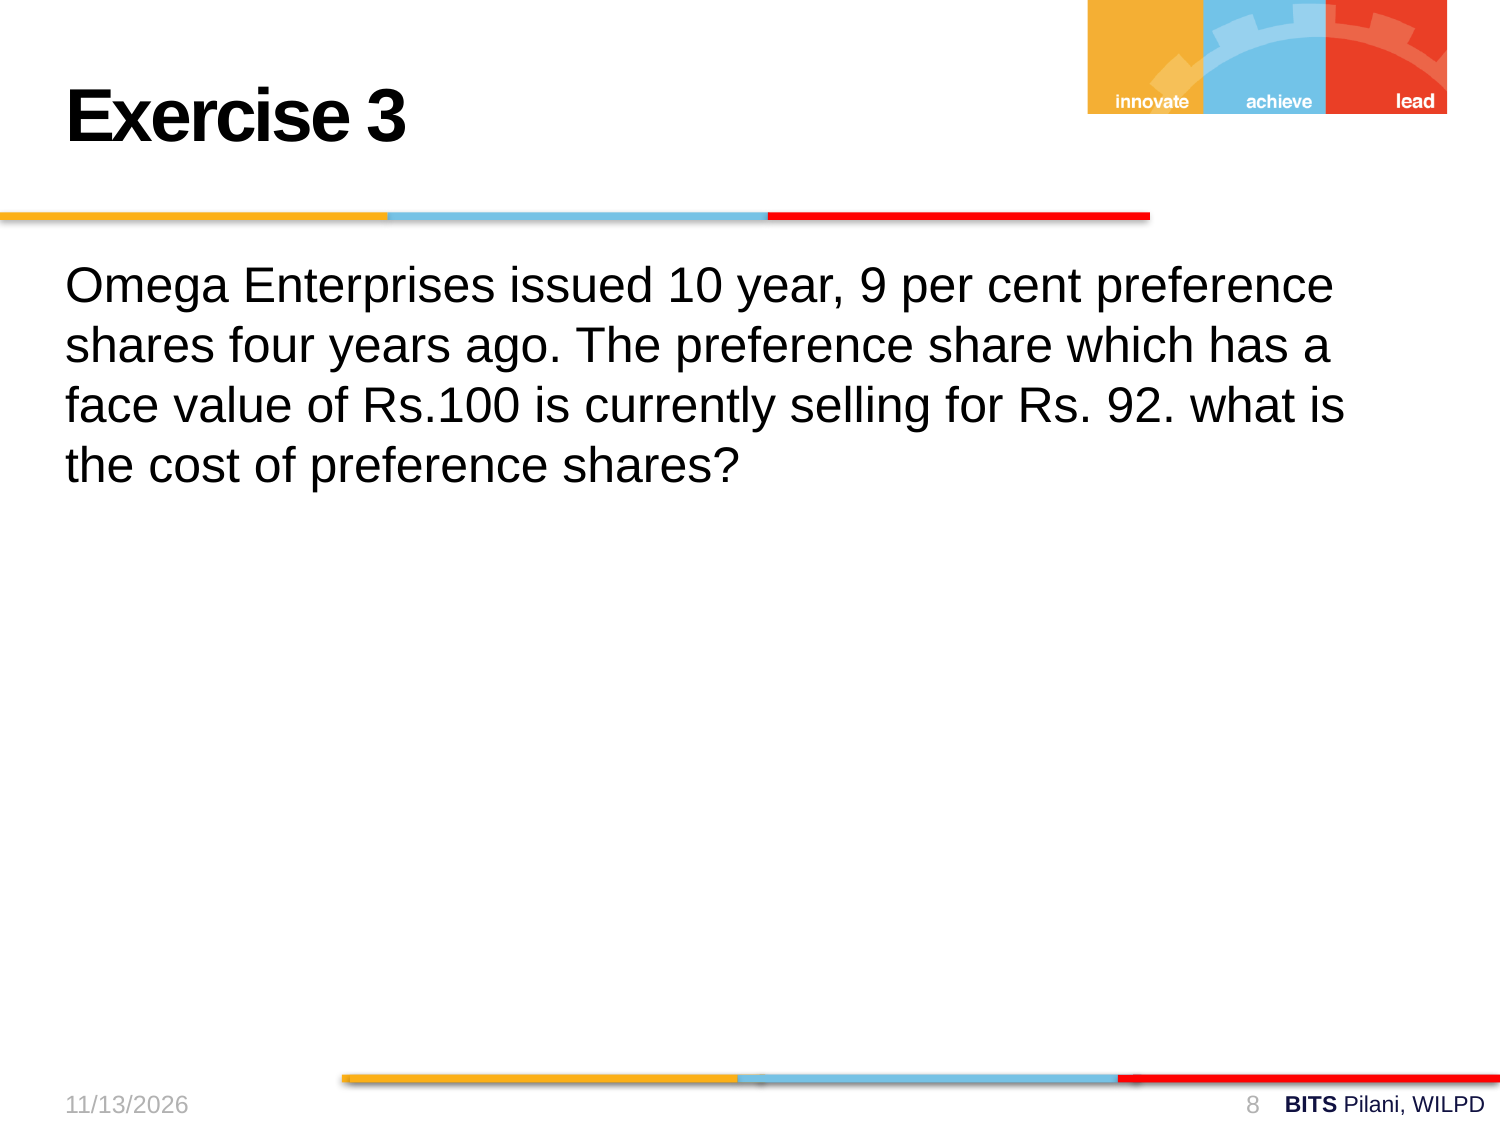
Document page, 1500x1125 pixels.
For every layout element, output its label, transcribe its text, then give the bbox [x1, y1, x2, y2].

slide_number 8 [1108, 1082, 1275, 1125]
list Exercise 3 [50, 24, 1088, 213]
slide_number 15-Sep-24 [50, 1082, 400, 1125]
picture [1087, 0, 1448, 114]
list Omega Enterprises issued 10 year, 9 per cent preference shares four years ago. The preference share which has a face value of Rs.100 is currently selling for Rs. 92. what is the cost of preference shares? [50, 245, 1400, 988]
